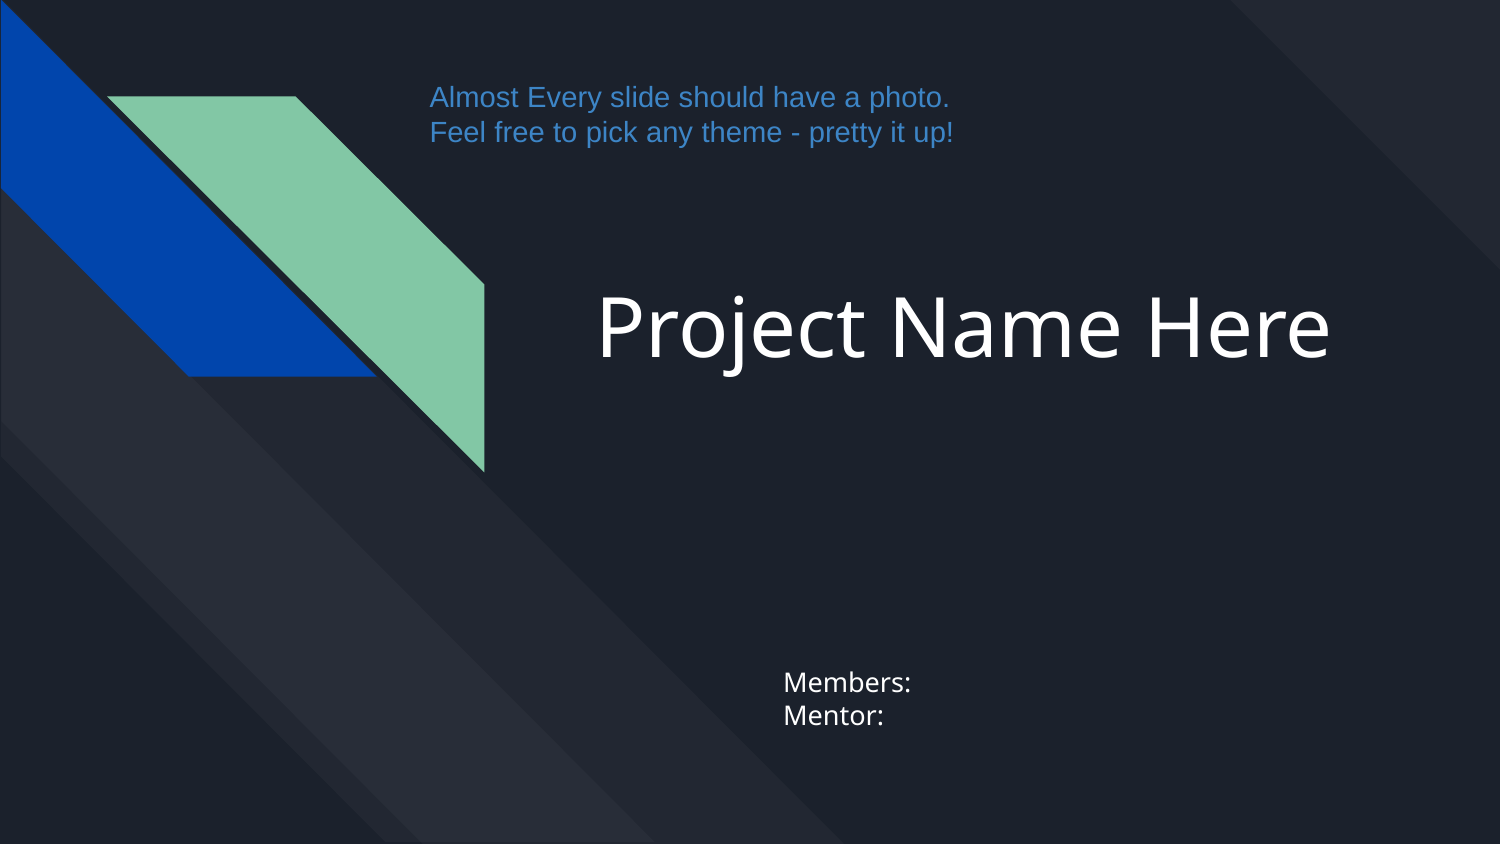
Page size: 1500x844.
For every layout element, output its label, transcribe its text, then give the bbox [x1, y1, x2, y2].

title Project Name Here [580, 258, 1404, 518]
text_box Almost Every slide should have a photo. Feel free to pick any theme - pretty it up! [414, 63, 1123, 223]
subtitle Members: Mentor: [768, 650, 1338, 734]
